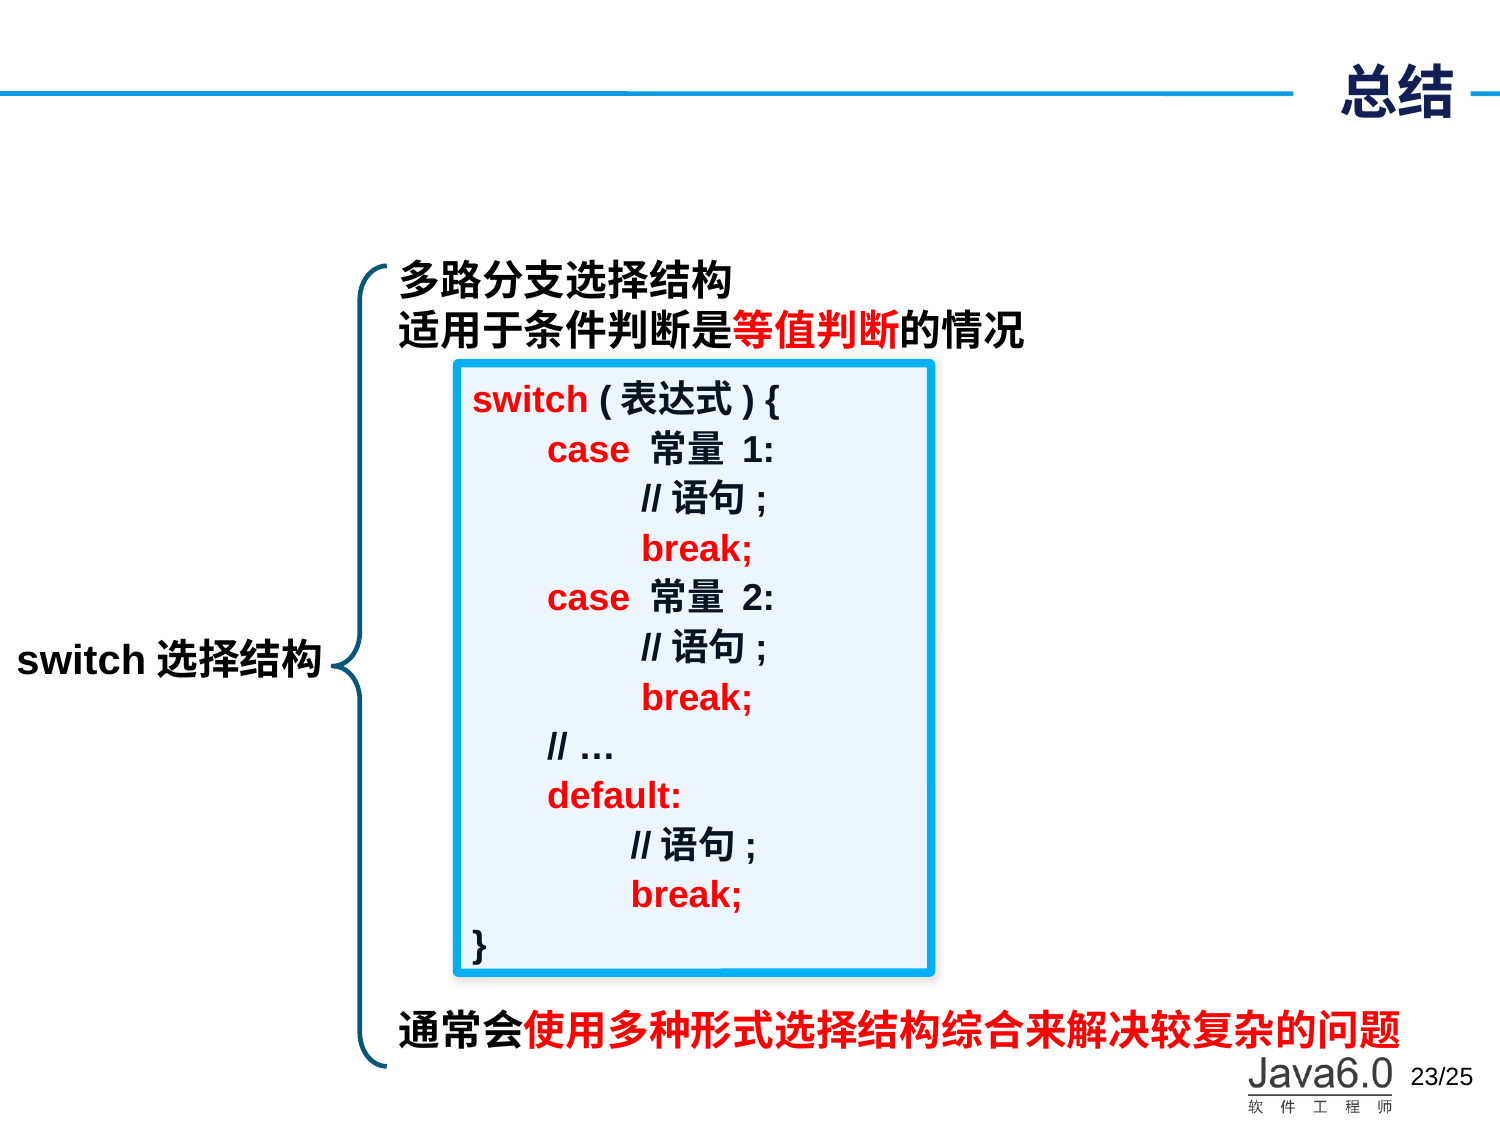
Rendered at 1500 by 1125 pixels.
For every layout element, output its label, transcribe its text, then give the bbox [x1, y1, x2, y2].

text_box 多路分支选择结构 适用于条件判断是等值判断的情况 通常会使用多种形式选择结构综合来解决较复杂的问题 [384, 246, 1453, 1062]
text_box switch选择结构 [0, 625, 340, 691]
slide_number /25 [1138, 1053, 1489, 1114]
text_box switch (表达式) { case 常量 1: //语句; break; case 常量 2: //语句; break; // … default: //语句; break; } [456, 363, 932, 973]
text_box [332, 265, 387, 1067]
title 总结 [1293, 46, 1471, 134]
